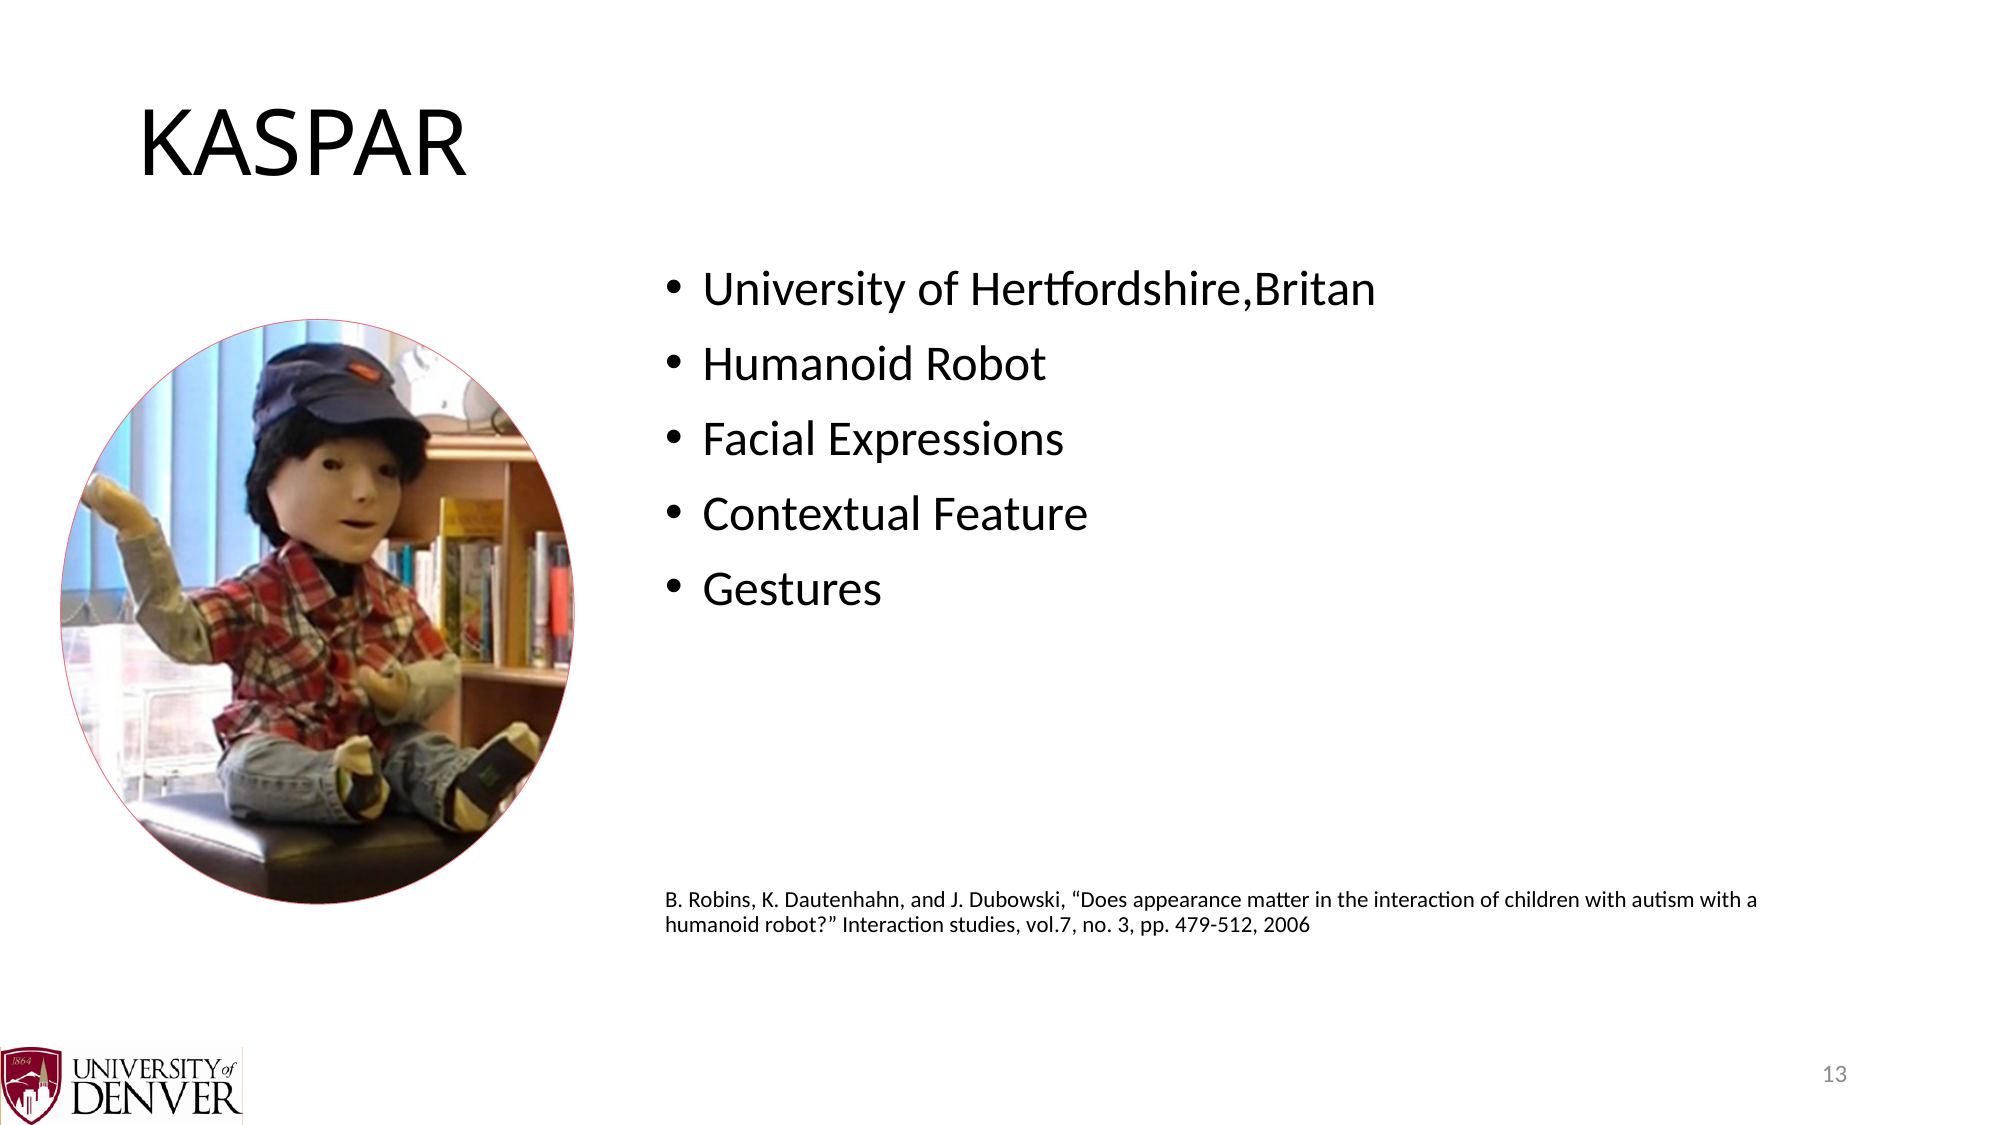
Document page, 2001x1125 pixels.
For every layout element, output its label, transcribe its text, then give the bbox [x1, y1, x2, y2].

slide_number 13 [1412, 1042, 1863, 1103]
list University of Hertfordshire,Britan Humanoid Robot Facial Expressions Contextual Feature Gestures B. Robins, K. Dautenhahn, and J. Dubowski, “Does appearance matter in the interaction of children with autism with a humanoid robot?” Interaction studies, vol.7, no. 3, pp. 479-512, 2006 [650, 254, 1810, 969]
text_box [61, 319, 574, 904]
title KASPAR [121, 37, 1712, 255]
picture [0, 1047, 243, 1125]
